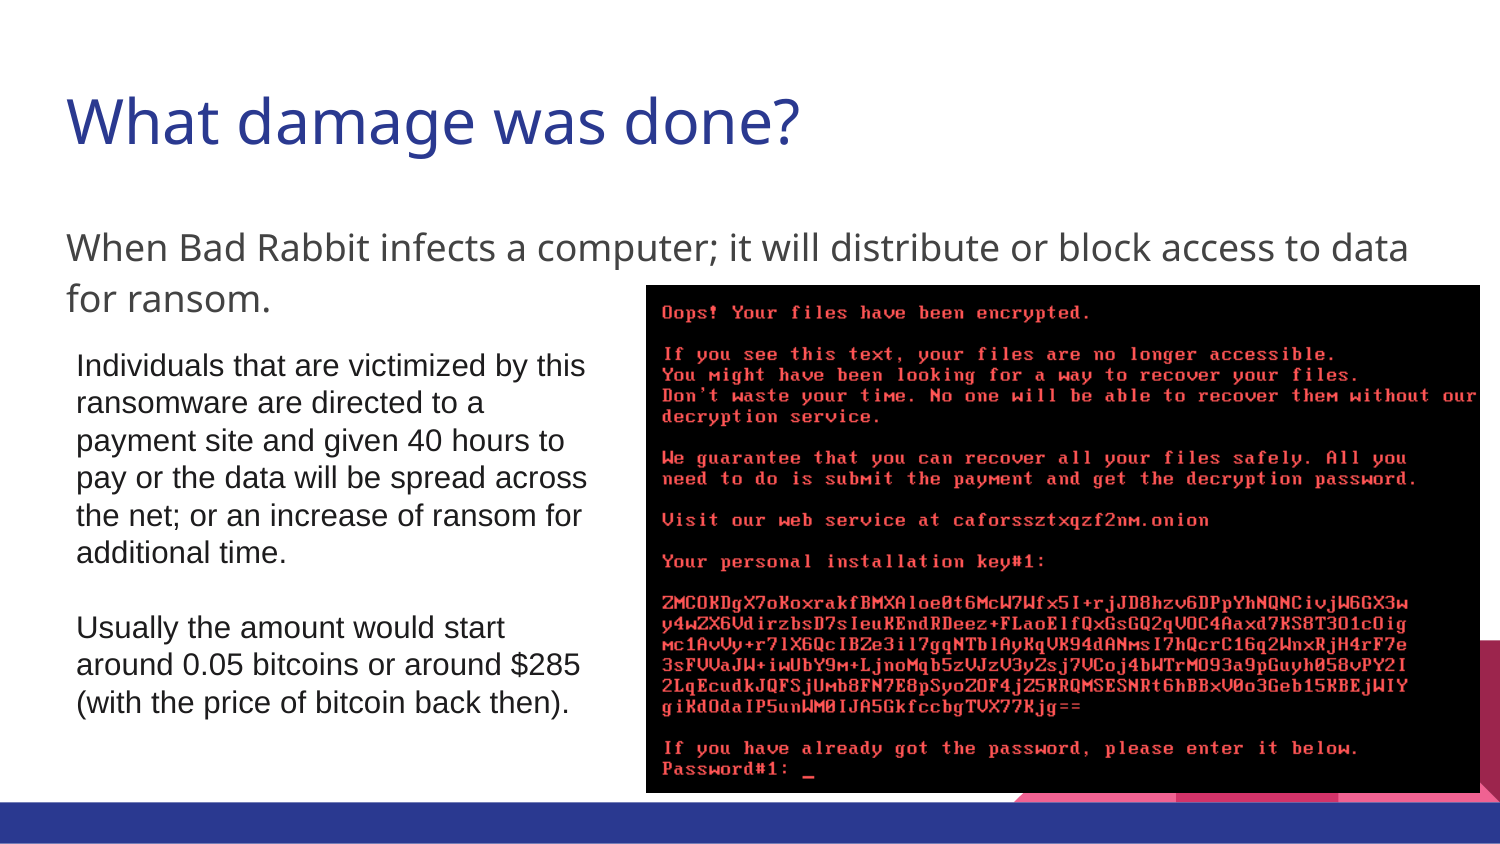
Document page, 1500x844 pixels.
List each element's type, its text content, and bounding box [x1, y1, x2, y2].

text_box Individuals that are victimized by this ransomware are directed to a payment site and given 40 hours to pay or the data will be spread across the net; or an increase of ransom for additional time. Usually the amount would start around 0.05 bitcoins or around $285 (with the price of bitcoin back then). [61, 330, 609, 763]
list When Bad Rabbit infects a computer; it will distribute or block access to data for ransom. [51, 201, 1449, 330]
title What damage was done? [51, 67, 1449, 167]
picture [646, 285, 1480, 793]
